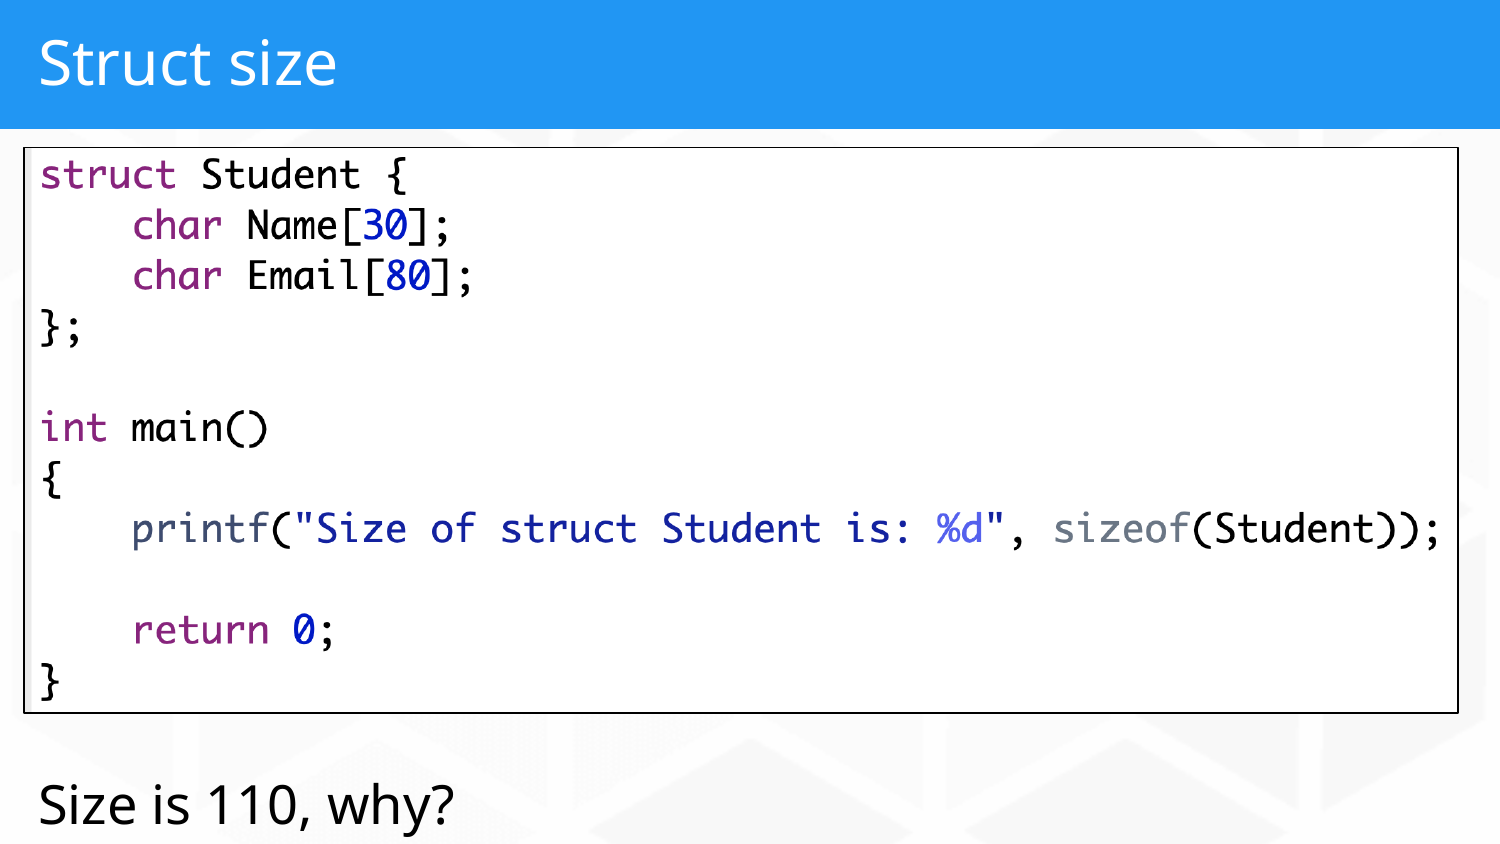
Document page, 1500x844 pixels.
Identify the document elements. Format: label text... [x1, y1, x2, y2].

picture [0, 129, 1500, 844]
title Struct size [23, 0, 1500, 122]
list Size is 110, why? [23, 745, 1489, 844]
